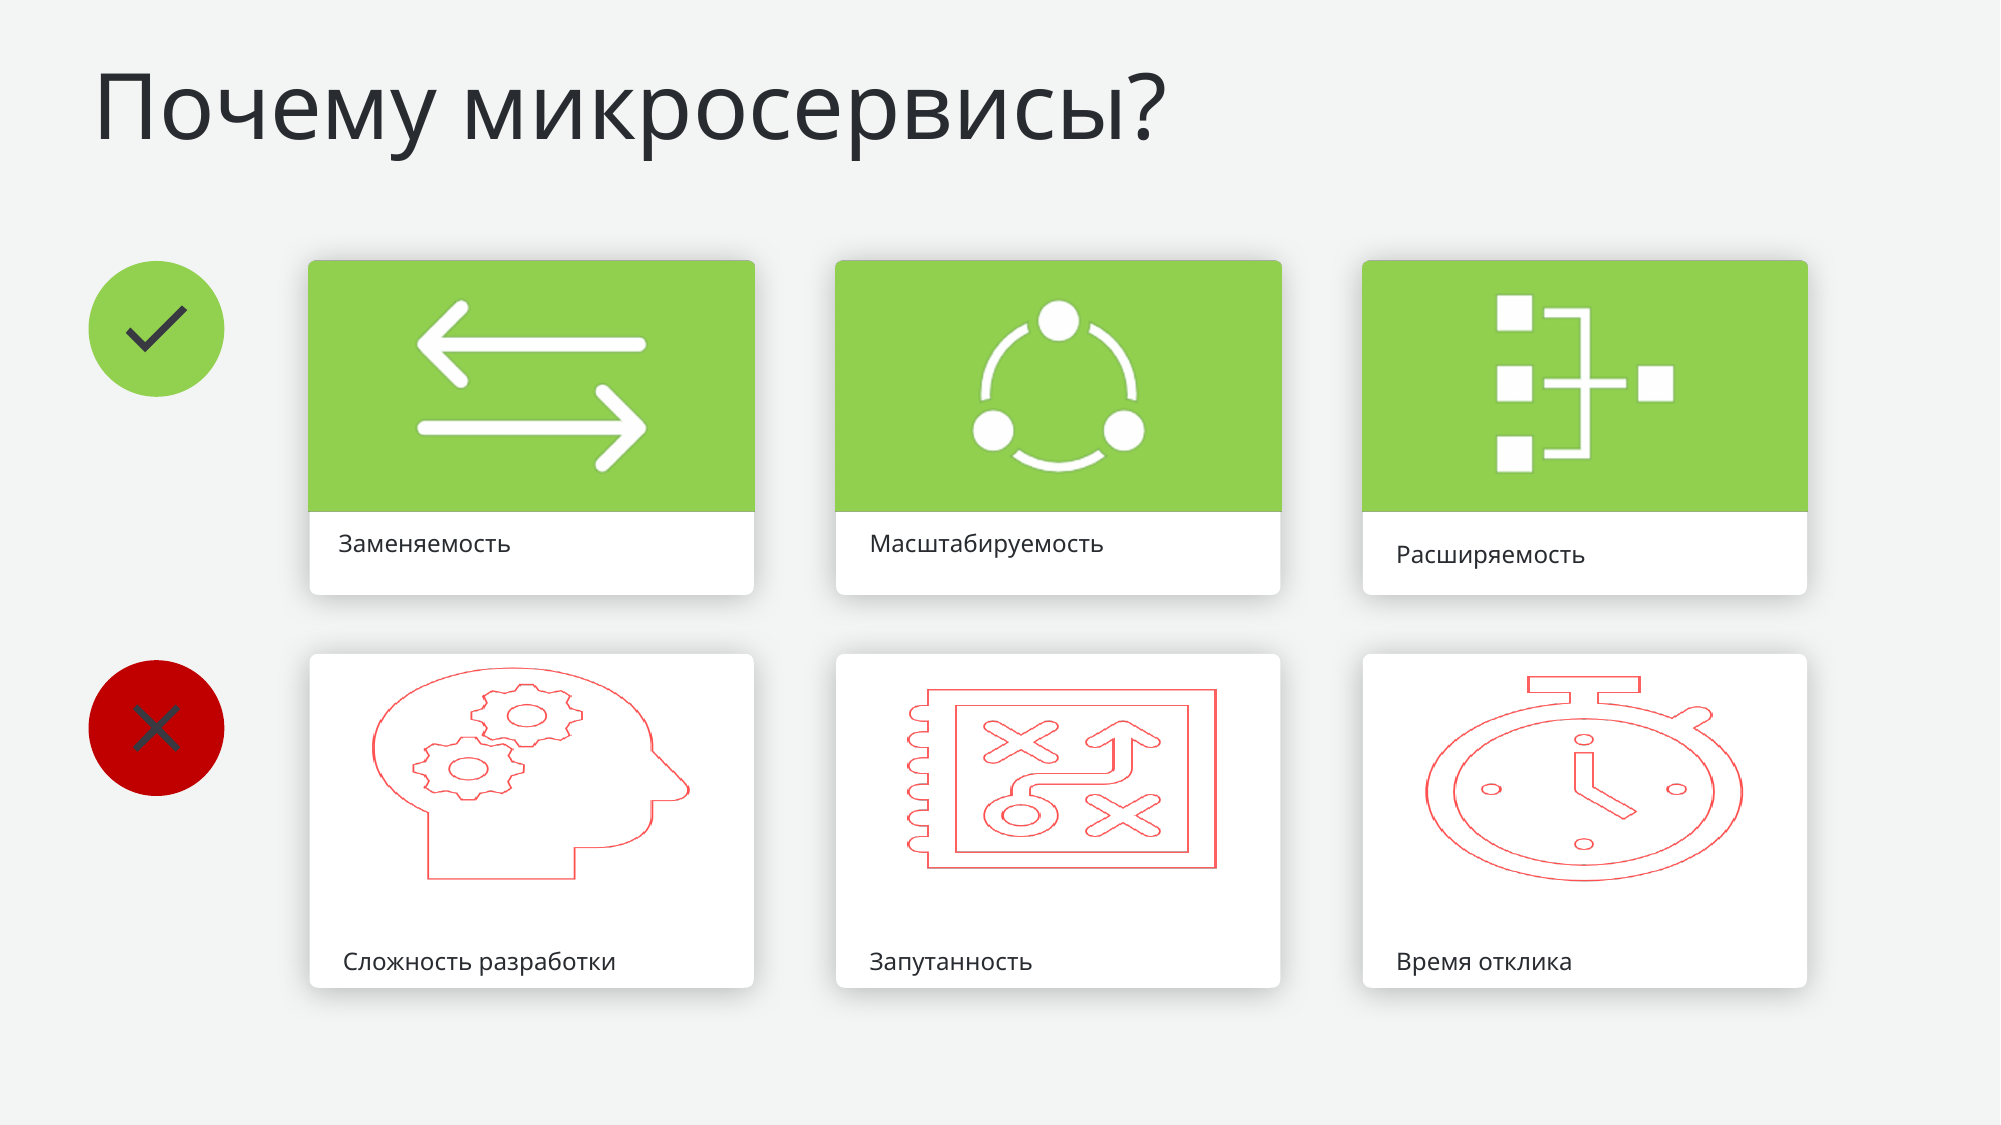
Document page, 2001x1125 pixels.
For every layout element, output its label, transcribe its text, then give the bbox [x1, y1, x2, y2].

text_box [309, 513, 754, 595]
text_box [836, 513, 1281, 595]
text_box [125, 305, 188, 353]
picture [835, 259, 1282, 513]
text_box [132, 704, 181, 752]
picture [1362, 653, 1808, 904]
text_box Масштабируемость [865, 523, 1252, 585]
text_box Запутанность [865, 941, 1252, 1003]
text_box Расширяемость [1392, 535, 1779, 596]
text_box [836, 904, 1281, 988]
text_box Время отклика [1392, 941, 1779, 1003]
picture [308, 259, 755, 513]
text_box Заменяемость [338, 523, 725, 585]
picture [309, 653, 754, 904]
picture [1362, 259, 1808, 513]
text_box Почему микросервисы? [88, 64, 1549, 161]
text_box [309, 904, 754, 988]
text_box [1362, 904, 1808, 988]
text_box [88, 260, 225, 397]
picture [836, 653, 1281, 904]
text_box [88, 660, 225, 797]
text_box [1362, 513, 1808, 595]
text_box Сложность разработки [338, 941, 725, 1003]
